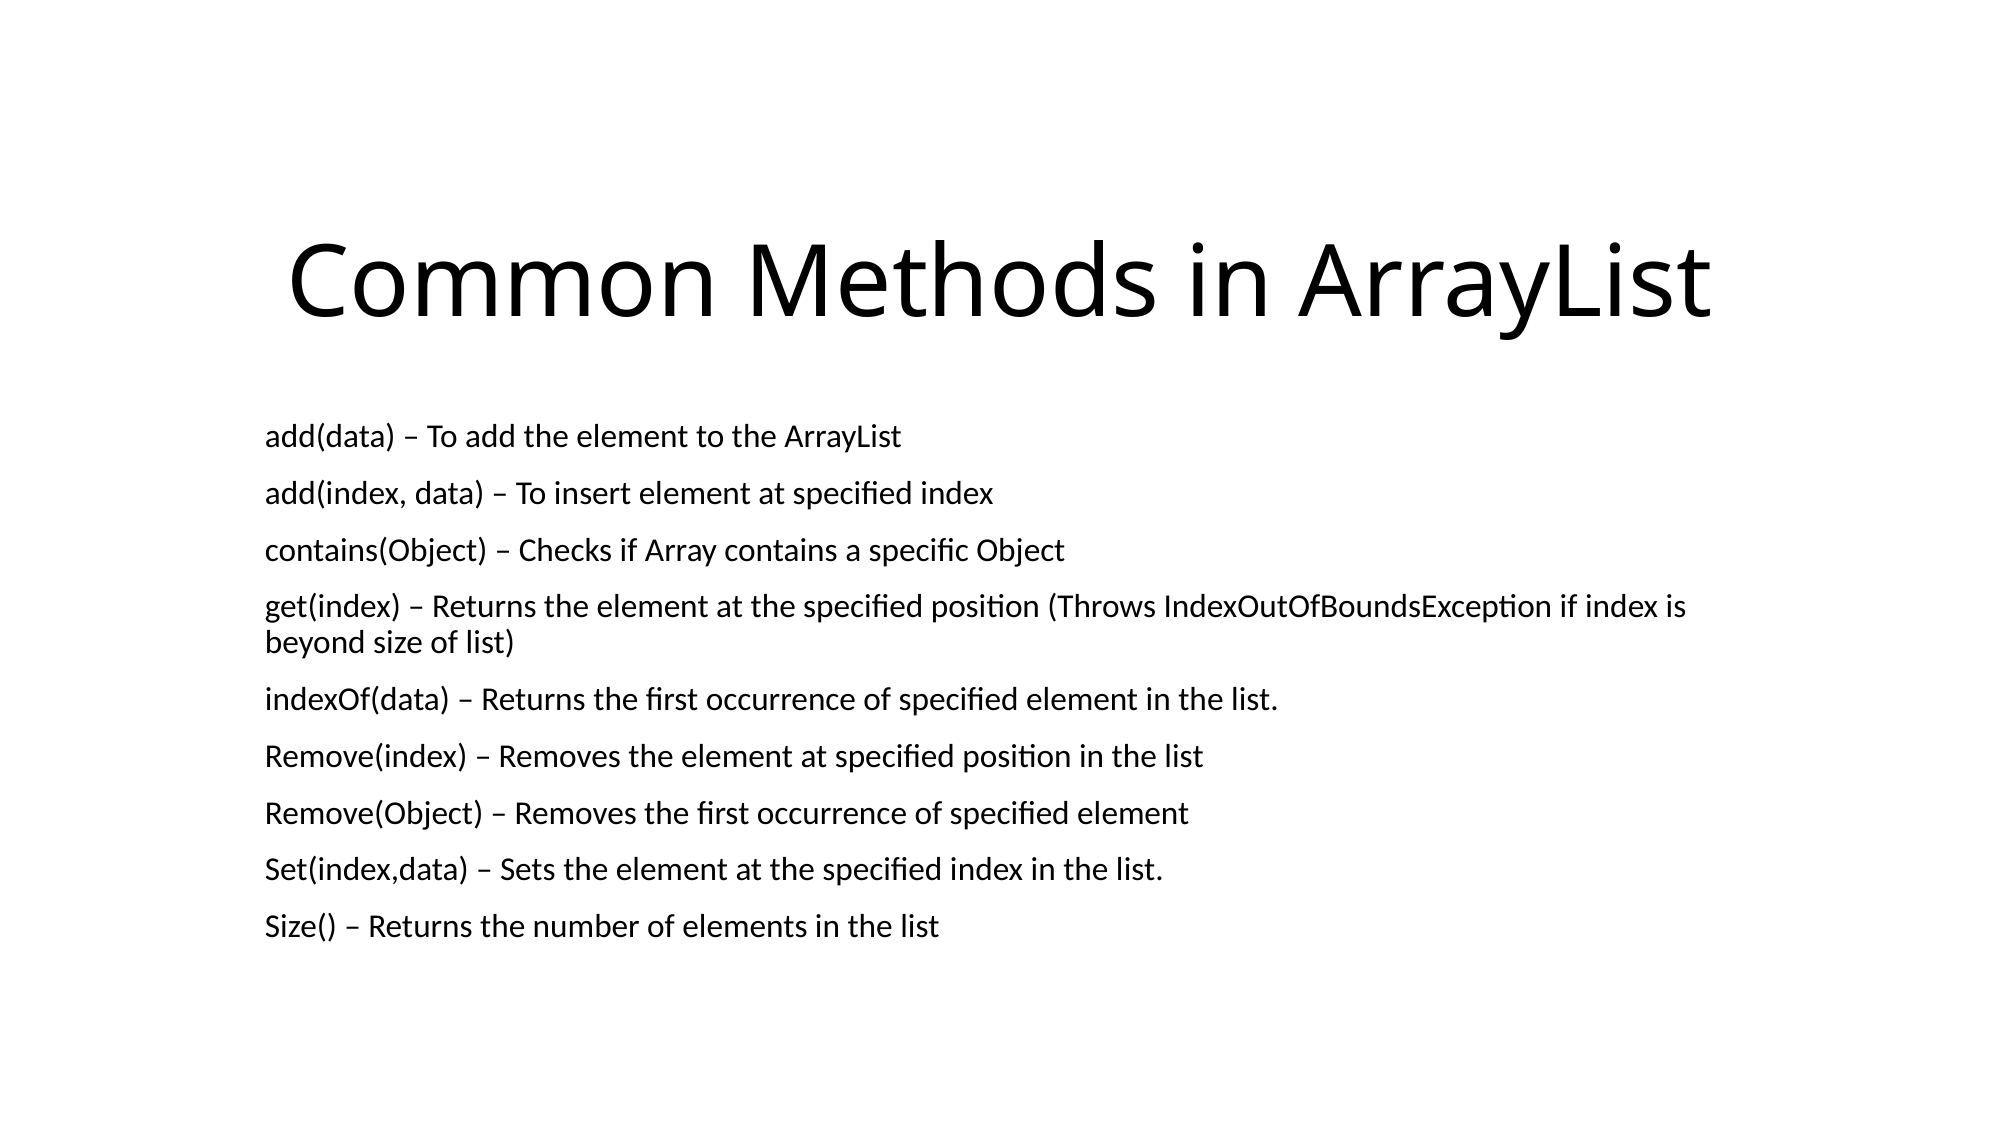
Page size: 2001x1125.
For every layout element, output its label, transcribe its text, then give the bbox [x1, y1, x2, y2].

title Common Methods in ArrayList [249, 184, 1750, 346]
subtitle add(data) – To add the element to the ArrayList add(index, data) – To insert element at specified index contains(Object) – Checks if Array contains a specific Object get(index) – Returns the element at the specified position (Throws IndexOutOfBoundsException if index is beyond size of list) indexOf(data) – Returns the first occurrence of specified element in the list. Remove(index) – Removes the element at specified position in the list Remove(Object) – Removes the first occurrence of specified element Set(index,data) – Sets the element at the specified index in the list. Size() – Returns the number of elements in the list [249, 411, 1750, 989]
